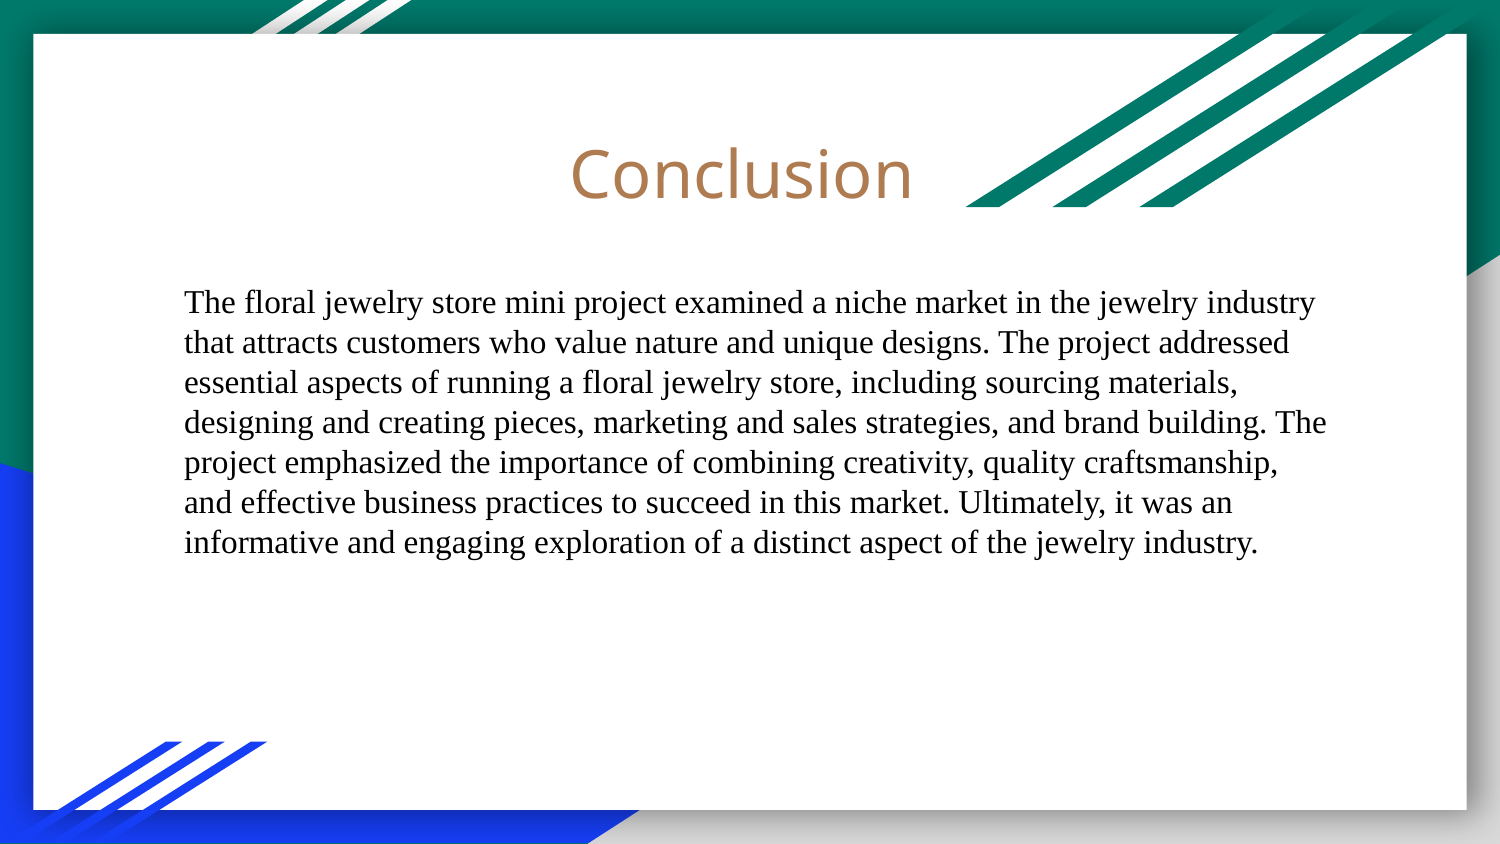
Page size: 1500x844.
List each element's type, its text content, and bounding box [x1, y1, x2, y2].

text_box The floral jewelry store mini project examined a niche market in the jewelry industry that attracts customers who value nature and unique designs. The project addressed essential aspects of running a floral jewelry store, including sourcing materials, designing and creating pieces, marketing and sales strategies, and brand building. The project emphasized the importance of combining creativity, quality craftsmanship, and effective business practices to succeed in this market. Ultimately, it was an informative and engaging exploration of a distinct aspect of the jewelry industry. [169, 265, 1347, 575]
title Conclusion [466, 113, 1019, 230]
